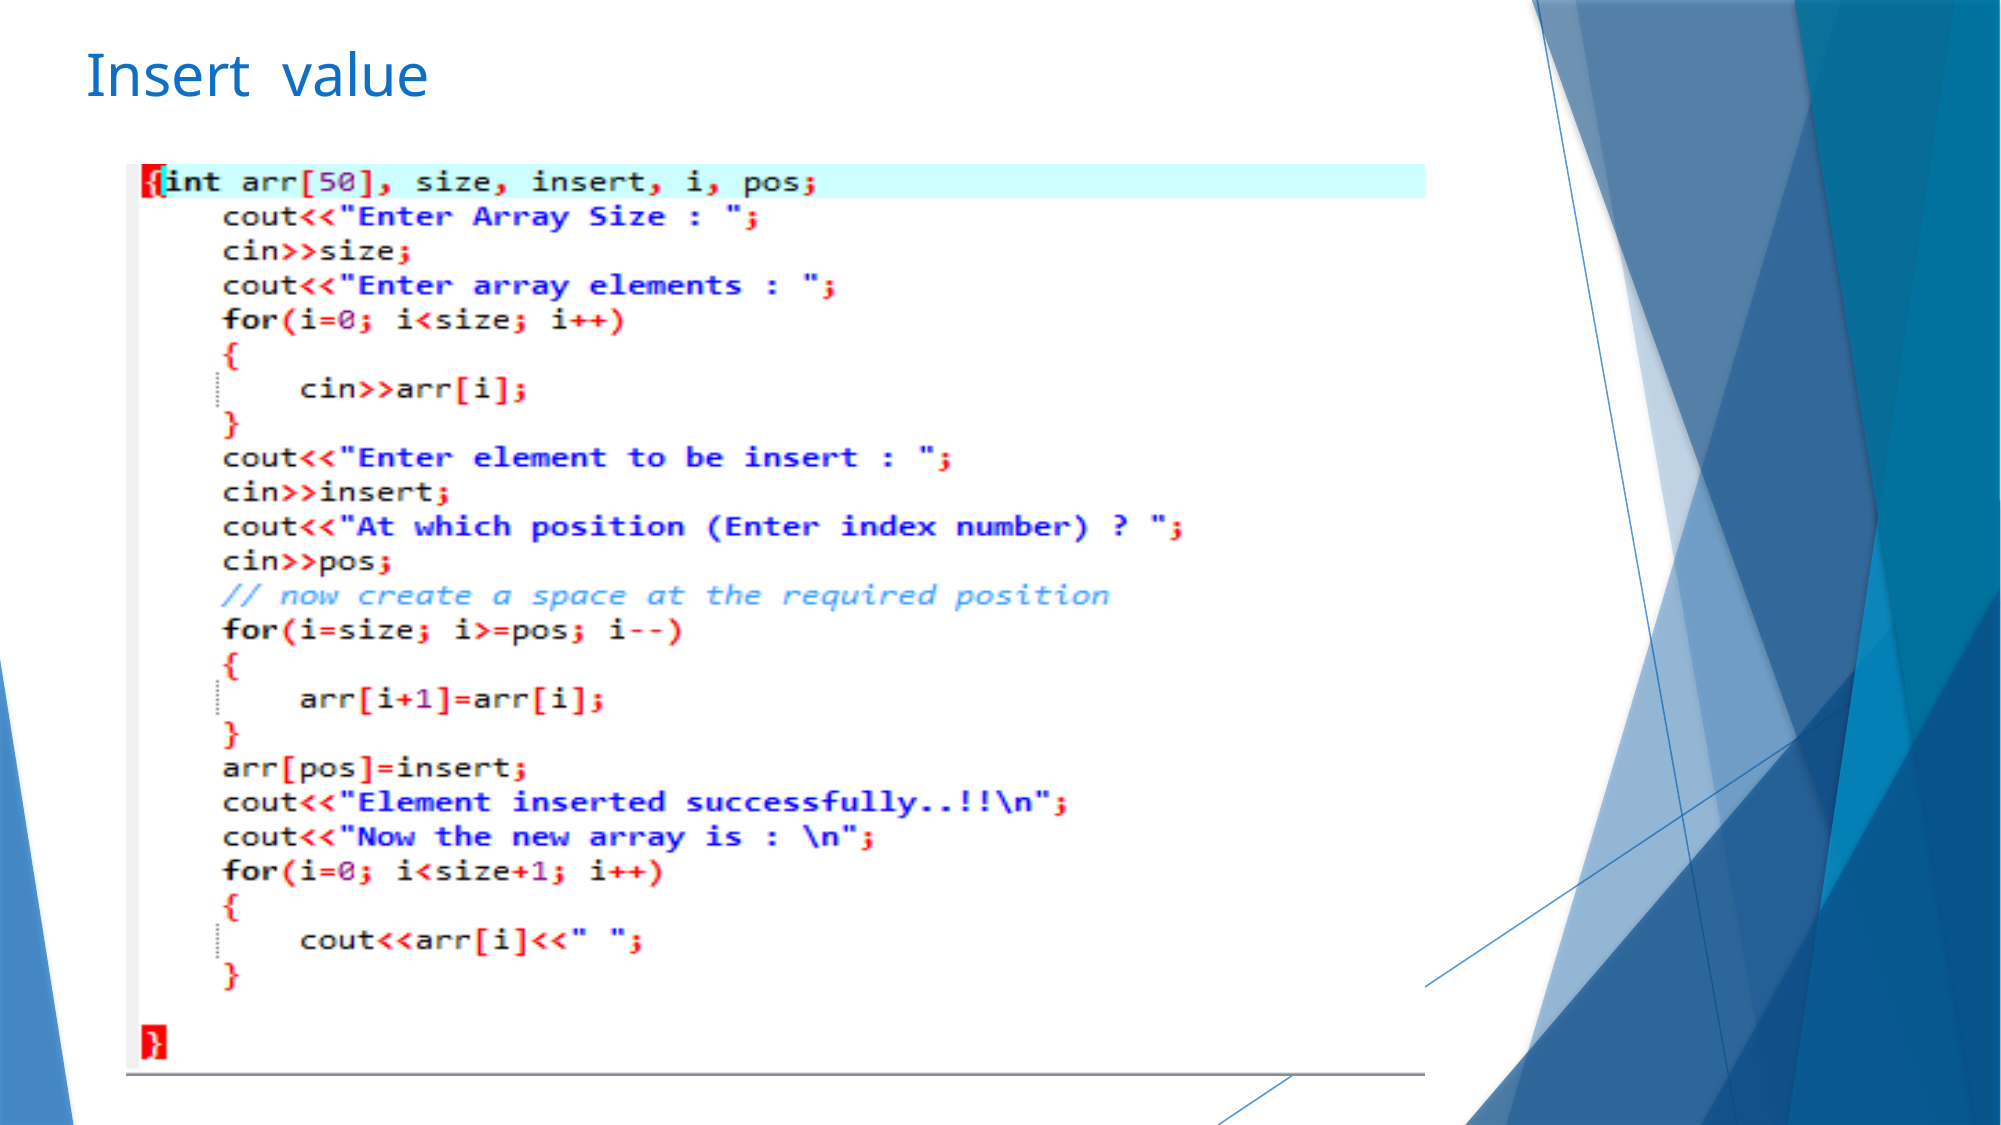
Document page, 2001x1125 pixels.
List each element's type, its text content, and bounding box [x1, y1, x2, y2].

picture [126, 164, 1425, 1076]
title Insert value [71, 29, 1522, 117]
